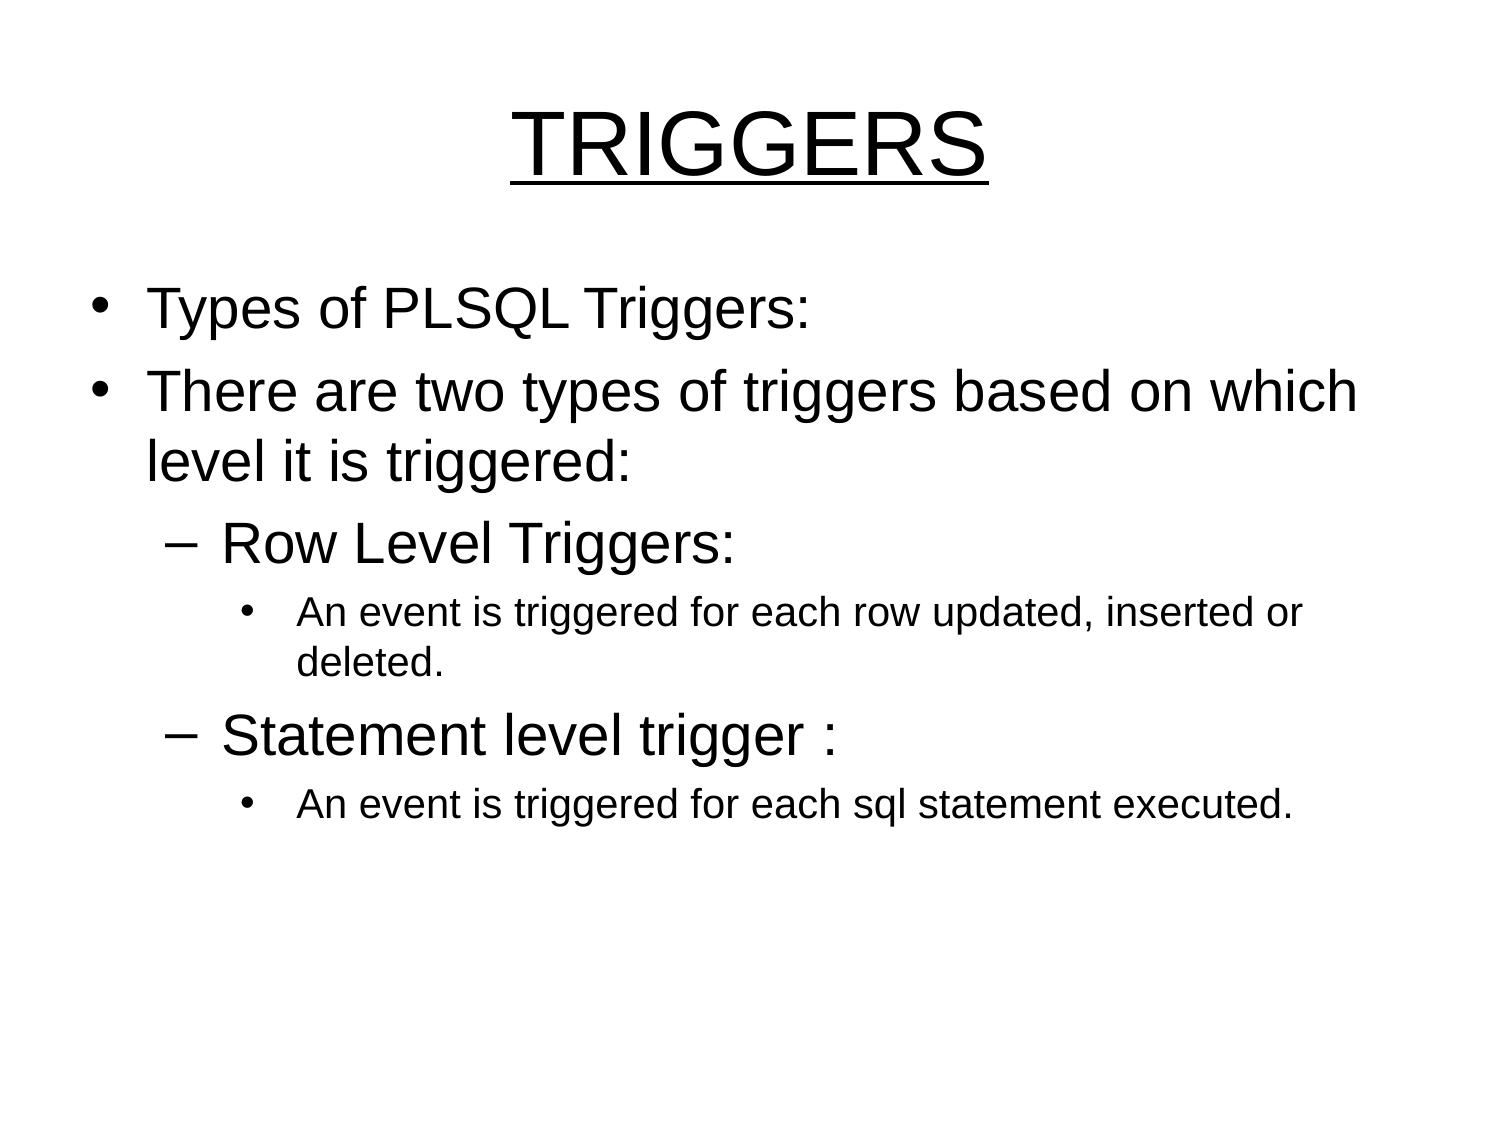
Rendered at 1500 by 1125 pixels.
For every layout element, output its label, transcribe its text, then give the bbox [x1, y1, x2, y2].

list Types of PLSQL Triggers: There are two types of triggers based on which level it is triggered: Row Level Triggers: An event is triggered for each row updated, inserted or deleted. Statement level trigger : An event is triggered for each sql statement executed. [75, 262, 1425, 1005]
title TRIGGERS [75, 45, 1425, 233]
